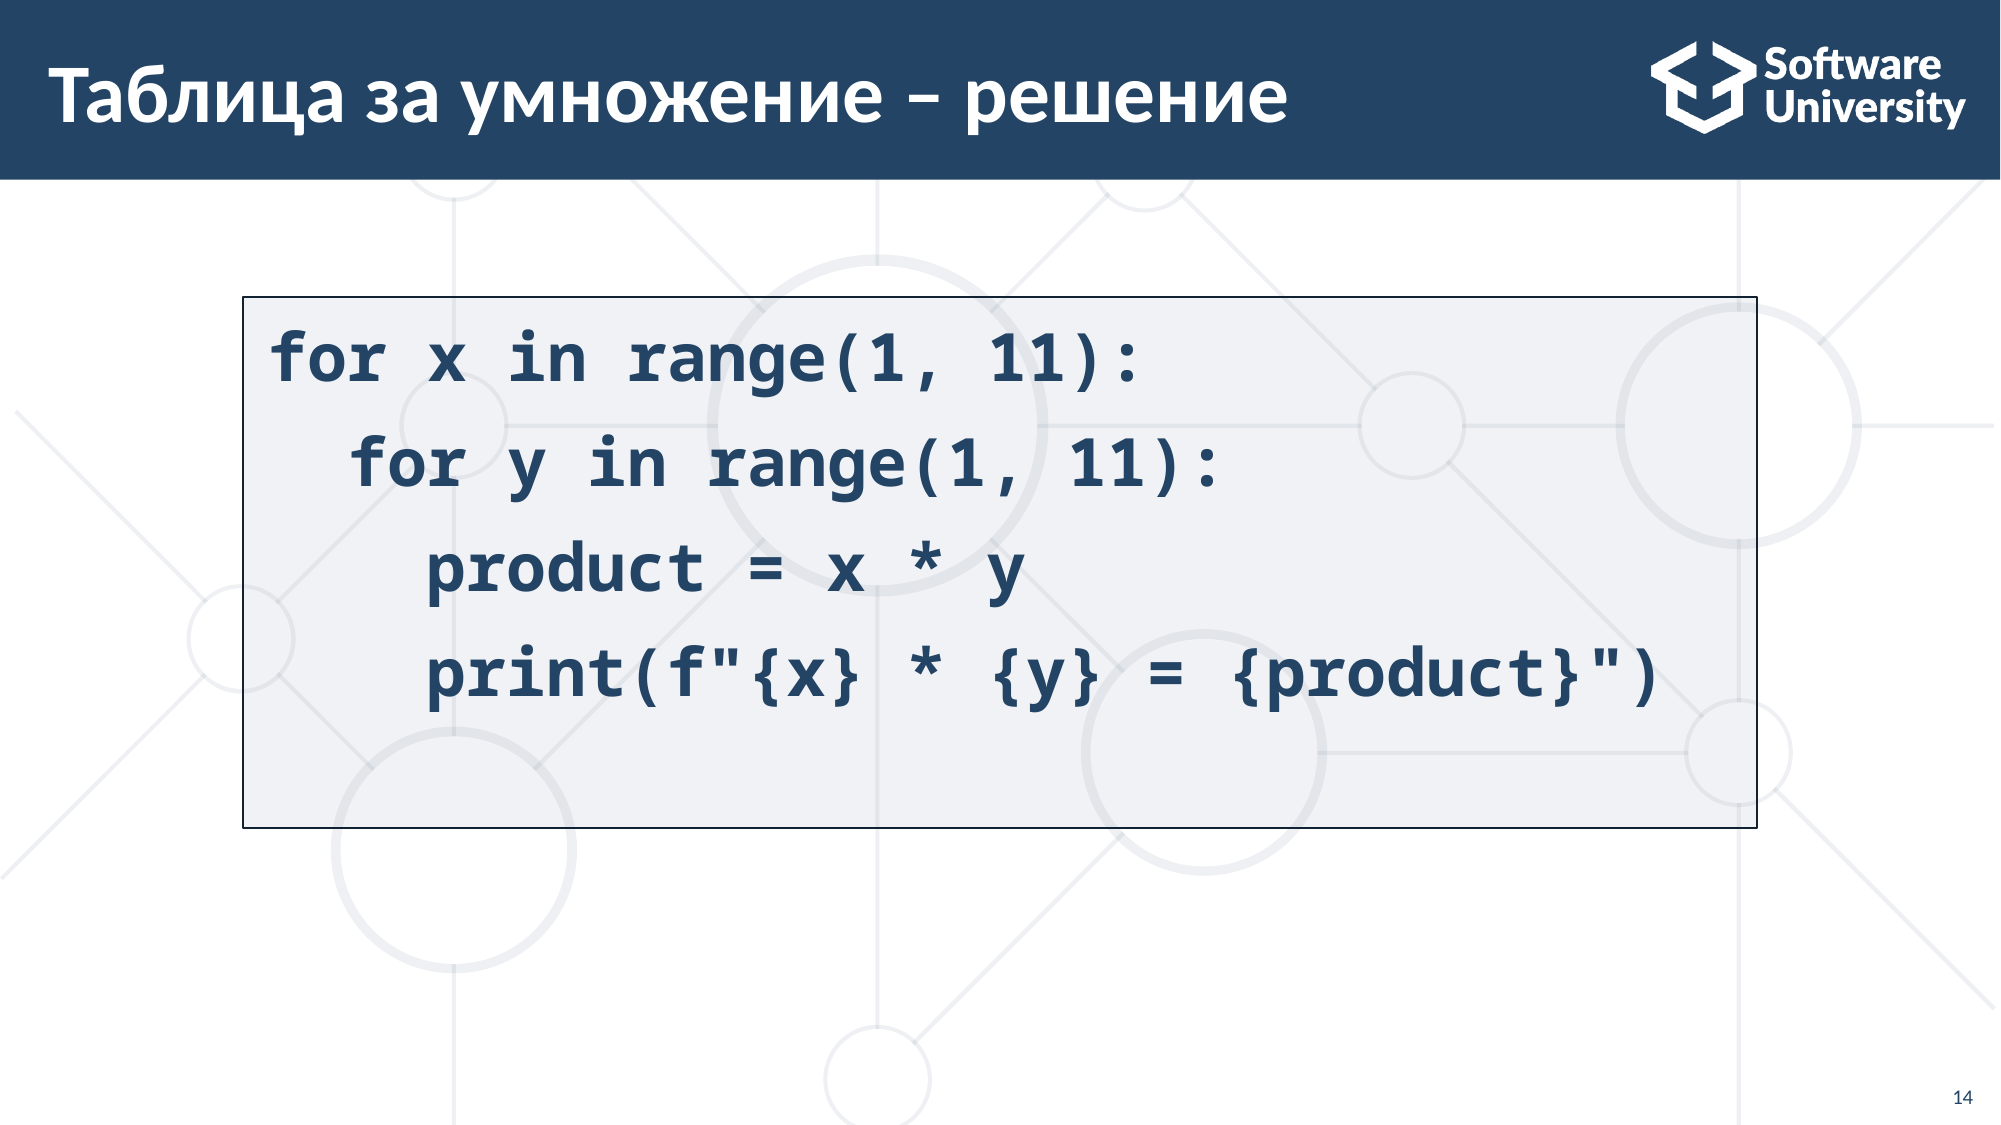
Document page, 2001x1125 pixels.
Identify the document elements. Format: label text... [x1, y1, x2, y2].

list for x in range(1, 11): for y in range(1, 11): product = x * y print(f"{x} * {y} = {product}") [242, 296, 1758, 829]
title Таблица за умножение – решение [31, 16, 1625, 162]
picture [1651, 41, 1966, 134]
text_box 14 [1927, 1067, 1989, 1117]
